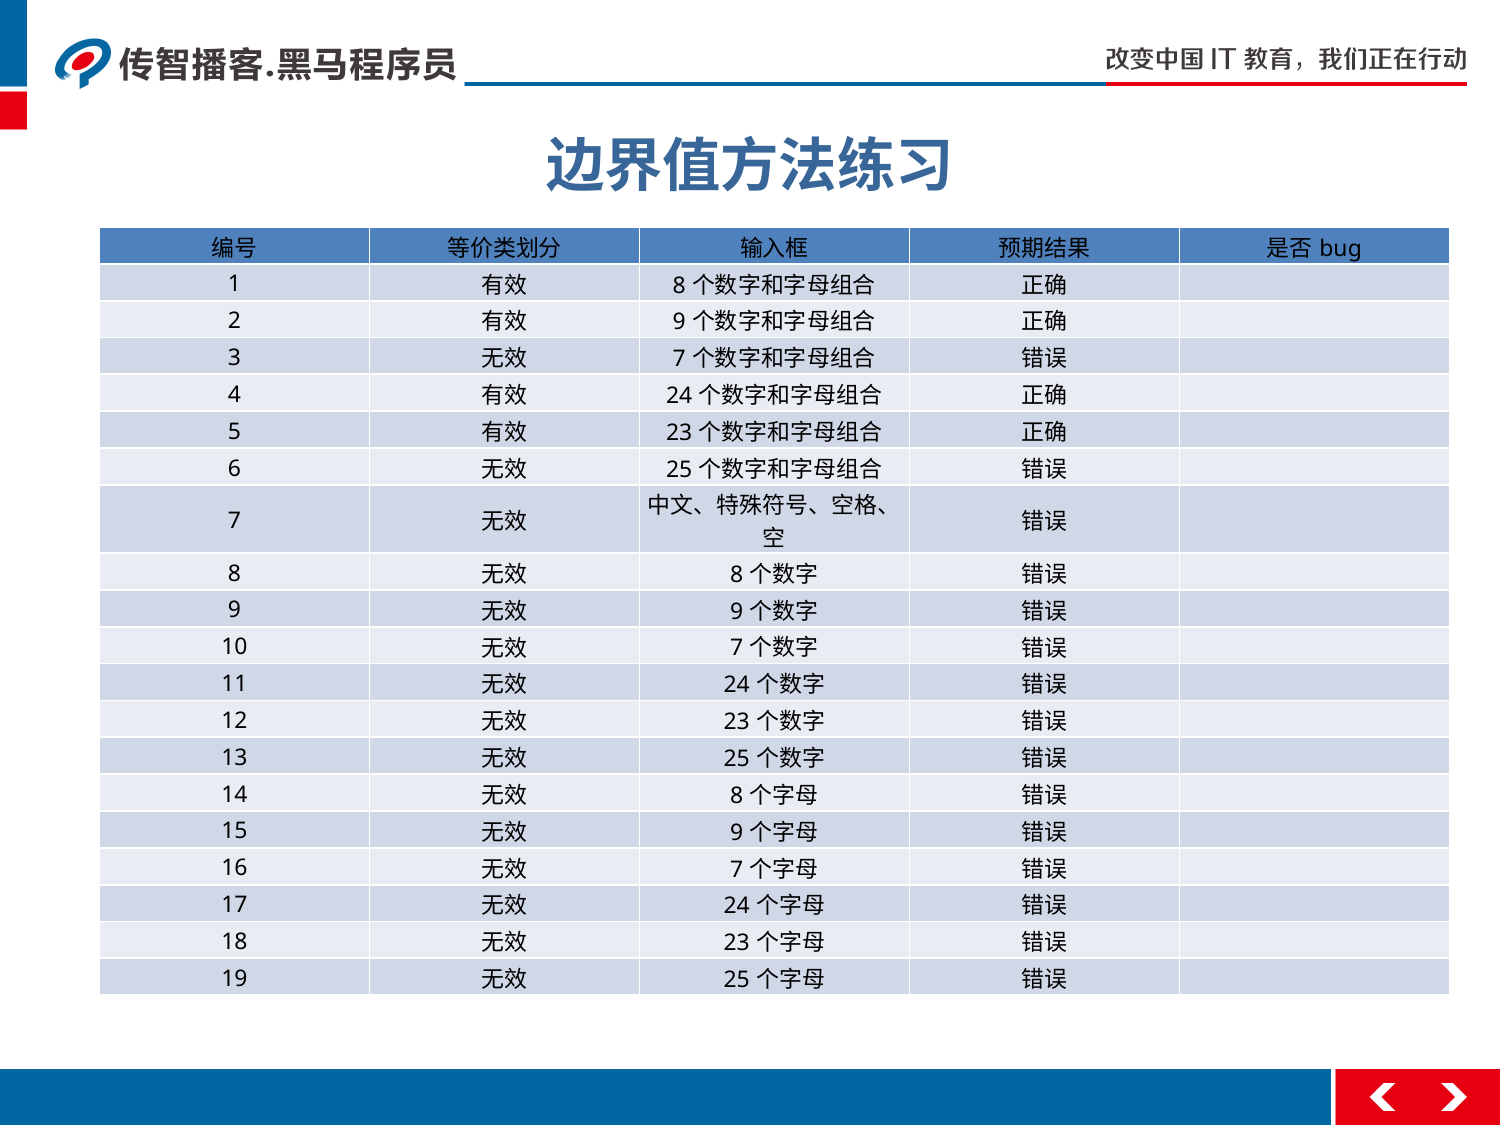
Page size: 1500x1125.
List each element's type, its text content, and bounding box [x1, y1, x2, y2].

table_cell 有效 [370, 375, 639, 410]
table_cell [1180, 922, 1449, 957]
table_header 输入框 [640, 228, 909, 263]
table_cell 无效 [370, 775, 639, 810]
table_cell 正确 [910, 265, 1179, 300]
table_cell 错误 [910, 959, 1179, 994]
table_cell 25个数字 [640, 738, 909, 773]
table_header 是否bug [1180, 228, 1449, 263]
table_cell 7 [100, 486, 369, 552]
table_cell 8个字母 [640, 775, 909, 810]
table_cell 3 [100, 338, 369, 373]
table_cell 错误 [910, 449, 1179, 484]
table_cell [1180, 738, 1449, 773]
table_cell 无效 [370, 849, 639, 884]
table_cell 23个数字和字母组合 [640, 412, 909, 447]
table_cell 无效 [370, 922, 639, 957]
table_cell 无效 [370, 486, 639, 552]
table_cell 无效 [370, 886, 639, 921]
table_cell 正确 [910, 302, 1179, 337]
table_cell 错误 [910, 664, 1179, 700]
picture [0, 0, 1500, 1125]
table_cell 9个数字和字母组合 [640, 302, 909, 337]
table_cell [1180, 554, 1449, 589]
table_cell 13 [100, 738, 369, 773]
table_cell 错误 [910, 338, 1179, 373]
table_cell 17 [100, 886, 369, 921]
table_cell 错误 [910, 701, 1179, 736]
table_cell 错误 [910, 812, 1179, 847]
table_cell 无效 [370, 701, 639, 736]
table_cell [1180, 701, 1449, 736]
table_cell [1180, 338, 1449, 373]
table_cell 23个数字 [640, 701, 909, 736]
table_cell 错误 [910, 554, 1179, 589]
table_cell 10 [100, 628, 369, 663]
table_cell 6 [100, 449, 369, 484]
table_cell 有效 [370, 412, 639, 447]
table_cell 18 [100, 922, 369, 957]
table_header 预期结果 [910, 228, 1179, 263]
table_header 编号 [100, 228, 369, 263]
table_cell 1 [100, 265, 369, 300]
table_cell 错误 [910, 628, 1179, 663]
table_cell [1180, 886, 1449, 921]
table_cell 错误 [910, 738, 1179, 773]
table_cell 无效 [370, 959, 639, 994]
table_cell 15 [100, 812, 369, 847]
table_cell 无效 [370, 449, 639, 484]
table_cell 错误 [910, 922, 1179, 957]
table_cell 11 [100, 664, 369, 700]
table_cell 无效 [370, 338, 639, 373]
table_cell [1180, 449, 1449, 484]
table_cell 25个字母 [640, 959, 909, 994]
table_cell [1180, 959, 1449, 994]
table_cell 错误 [910, 849, 1179, 884]
title 边界值方法练习 [75, 120, 1425, 205]
table_cell 错误 [910, 886, 1179, 921]
table_cell 9个字母 [640, 812, 909, 847]
table_cell 24个数字和字母组合 [640, 375, 909, 410]
table_cell 14 [100, 775, 369, 810]
table_cell [1180, 812, 1449, 847]
table_cell 中文、特殊符号、空格、空 [640, 486, 909, 552]
table_cell 有效 [370, 265, 639, 300]
table_cell 错误 [910, 775, 1179, 810]
table_cell [1180, 591, 1449, 626]
table_cell 8 [100, 554, 369, 589]
table_cell 2 [100, 302, 369, 337]
table_cell 16 [100, 849, 369, 884]
table_cell [1180, 849, 1449, 884]
table_cell [1180, 664, 1449, 700]
table_cell 24个数字 [640, 664, 909, 700]
table_cell 无效 [370, 591, 639, 626]
table_cell [1180, 265, 1449, 300]
table_cell 24个字母 [640, 886, 909, 921]
table_cell 8个数字和字母组合 [640, 265, 909, 300]
table_cell 12 [100, 701, 369, 736]
table_cell 有效 [370, 302, 639, 337]
table_cell [1180, 375, 1449, 410]
table_cell 23个字母 [640, 922, 909, 957]
table_cell [1180, 486, 1449, 552]
table_cell 9个数字 [640, 591, 909, 626]
table_cell 5 [100, 412, 369, 447]
table_cell 无效 [370, 812, 639, 847]
table_cell 9 [100, 591, 369, 626]
table_header 等价类划分 [370, 228, 639, 263]
table_cell 无效 [370, 738, 639, 773]
table_cell 错误 [910, 591, 1179, 626]
table_cell [1180, 412, 1449, 447]
table_cell [1180, 302, 1449, 337]
table_cell 正确 [910, 375, 1179, 410]
table_cell 4 [100, 375, 369, 410]
table_cell 无效 [370, 664, 639, 700]
table_cell 无效 [370, 628, 639, 663]
table_cell 7个数字和字母组合 [640, 338, 909, 373]
table_cell 19 [100, 959, 369, 994]
table_cell 正确 [910, 412, 1179, 447]
table_cell 7个数字 [640, 628, 909, 663]
table_cell 25个数字和字母组合 [640, 449, 909, 484]
table_cell 7个字母 [640, 849, 909, 884]
table_cell 8个数字 [640, 554, 909, 589]
table_cell [1180, 628, 1449, 663]
table_cell [1180, 775, 1449, 810]
table_cell 无效 [370, 554, 639, 589]
table_cell 错误 [910, 486, 1179, 552]
